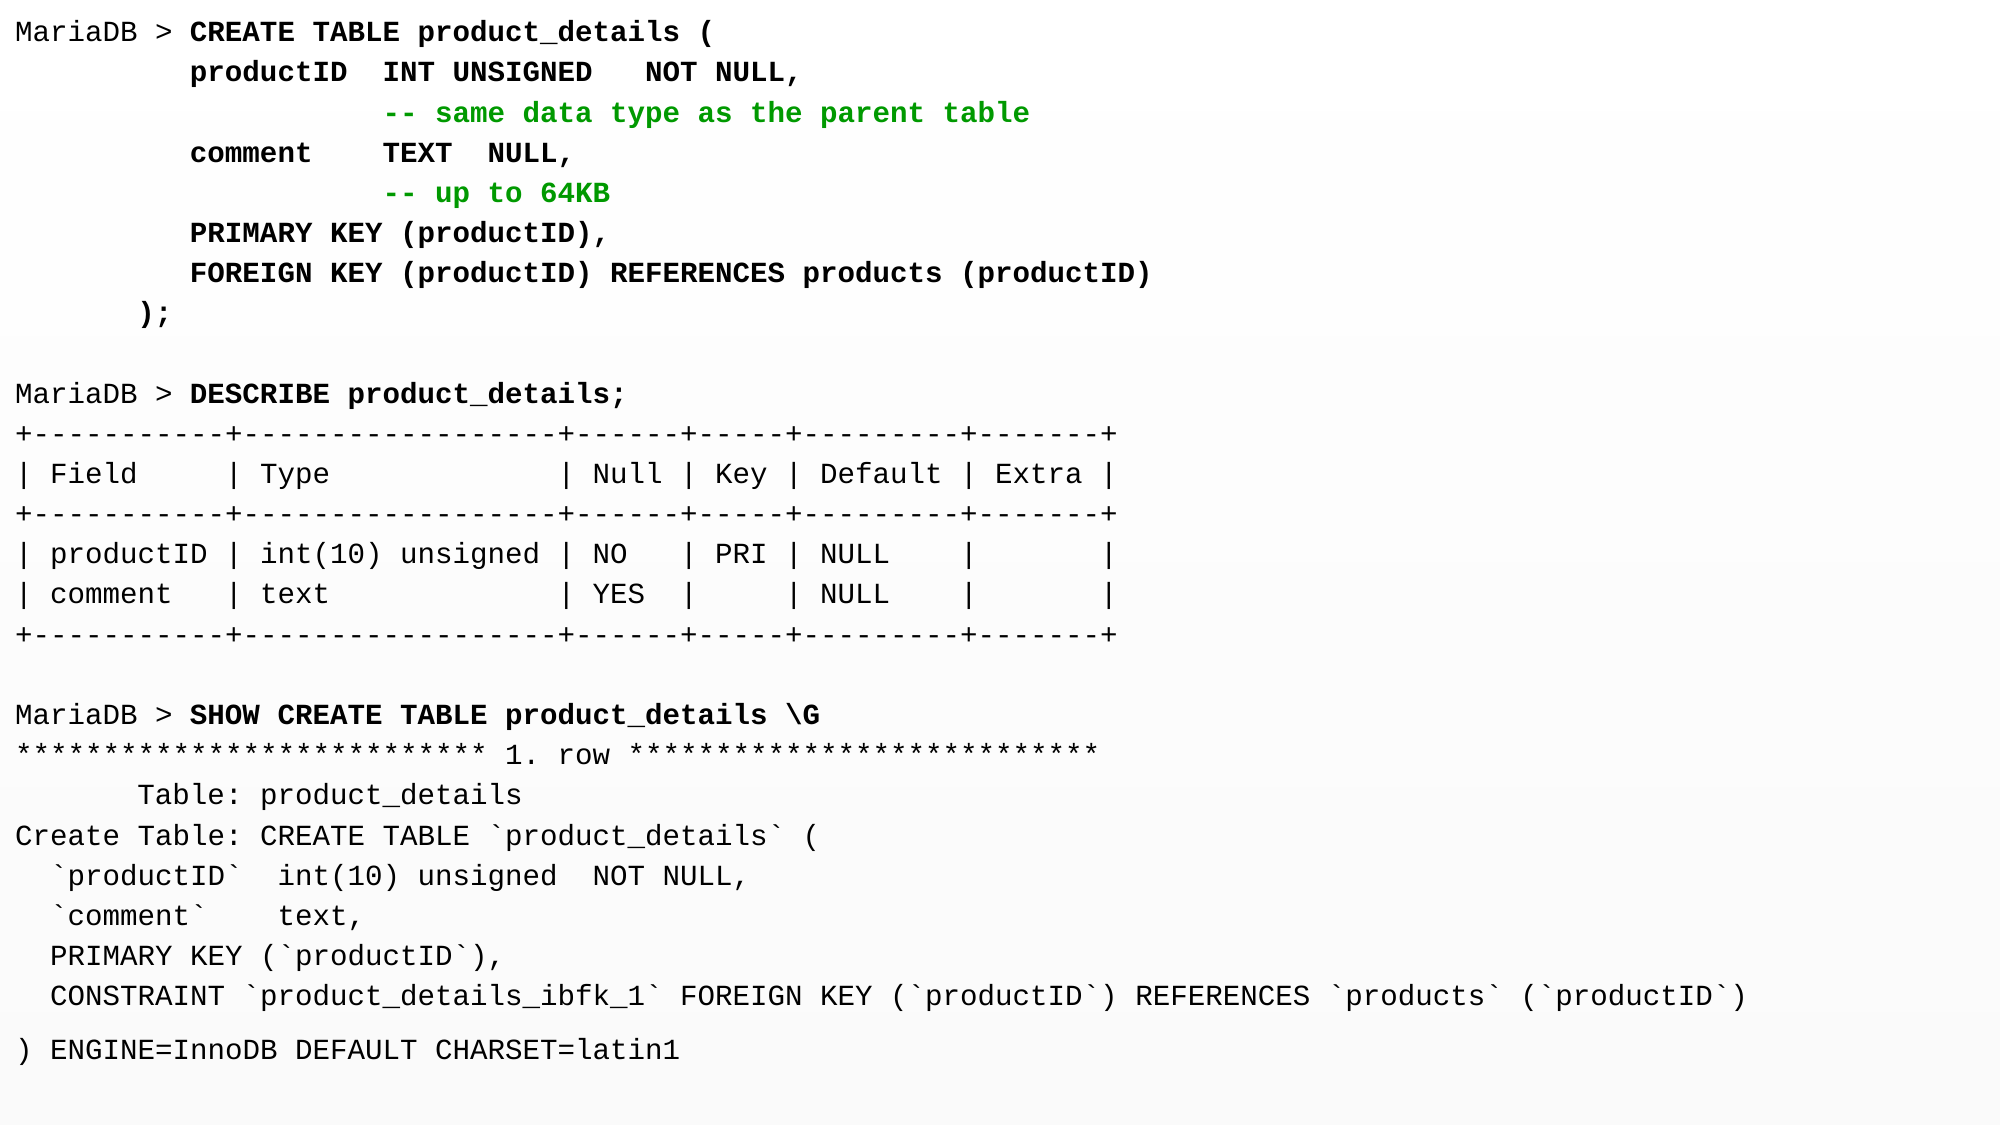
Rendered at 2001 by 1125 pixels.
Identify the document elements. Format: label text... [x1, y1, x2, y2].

text_box MariaDB > CREATE TABLE product_details ( productID INT UNSIGNED NOT NULL, -- same data type as the parent table comment TEXT NULL, -- up to 64KB PRIMARY KEY (productID), FOREIGN KEY (productID) REFERENCES products (productID) ); MariaDB > DESCRIBE product_details; +-----------+------------------+------+-----+---------+-------+ | Field | Type | Null | Key | Default | Extra | +-----------+------------------+------+-----+---------+-------+ | productID | int(10) unsigned | NO | PRI | NULL | | | comment | text | YES | | NULL | | +-----------+------------------+------+-----+---------+-------+ MariaDB > SHOW CREATE TABLE product_details \G *************************** 1. row *************************** Table: product_details Create Table: CREATE TABLE `product_details` ( `productID` int(10) unsigned NOT NULL, `comment` text, PRIMARY KEY (`productID`), CONSTRAINT `product_details_ibfk_1` FOREIGN KEY (`productID`) REFERENCES `products` (`productID`) ) ENGINE=InnoDB DEFAULT CHARSET=latin1 [0, 0, 2000, 1073]
